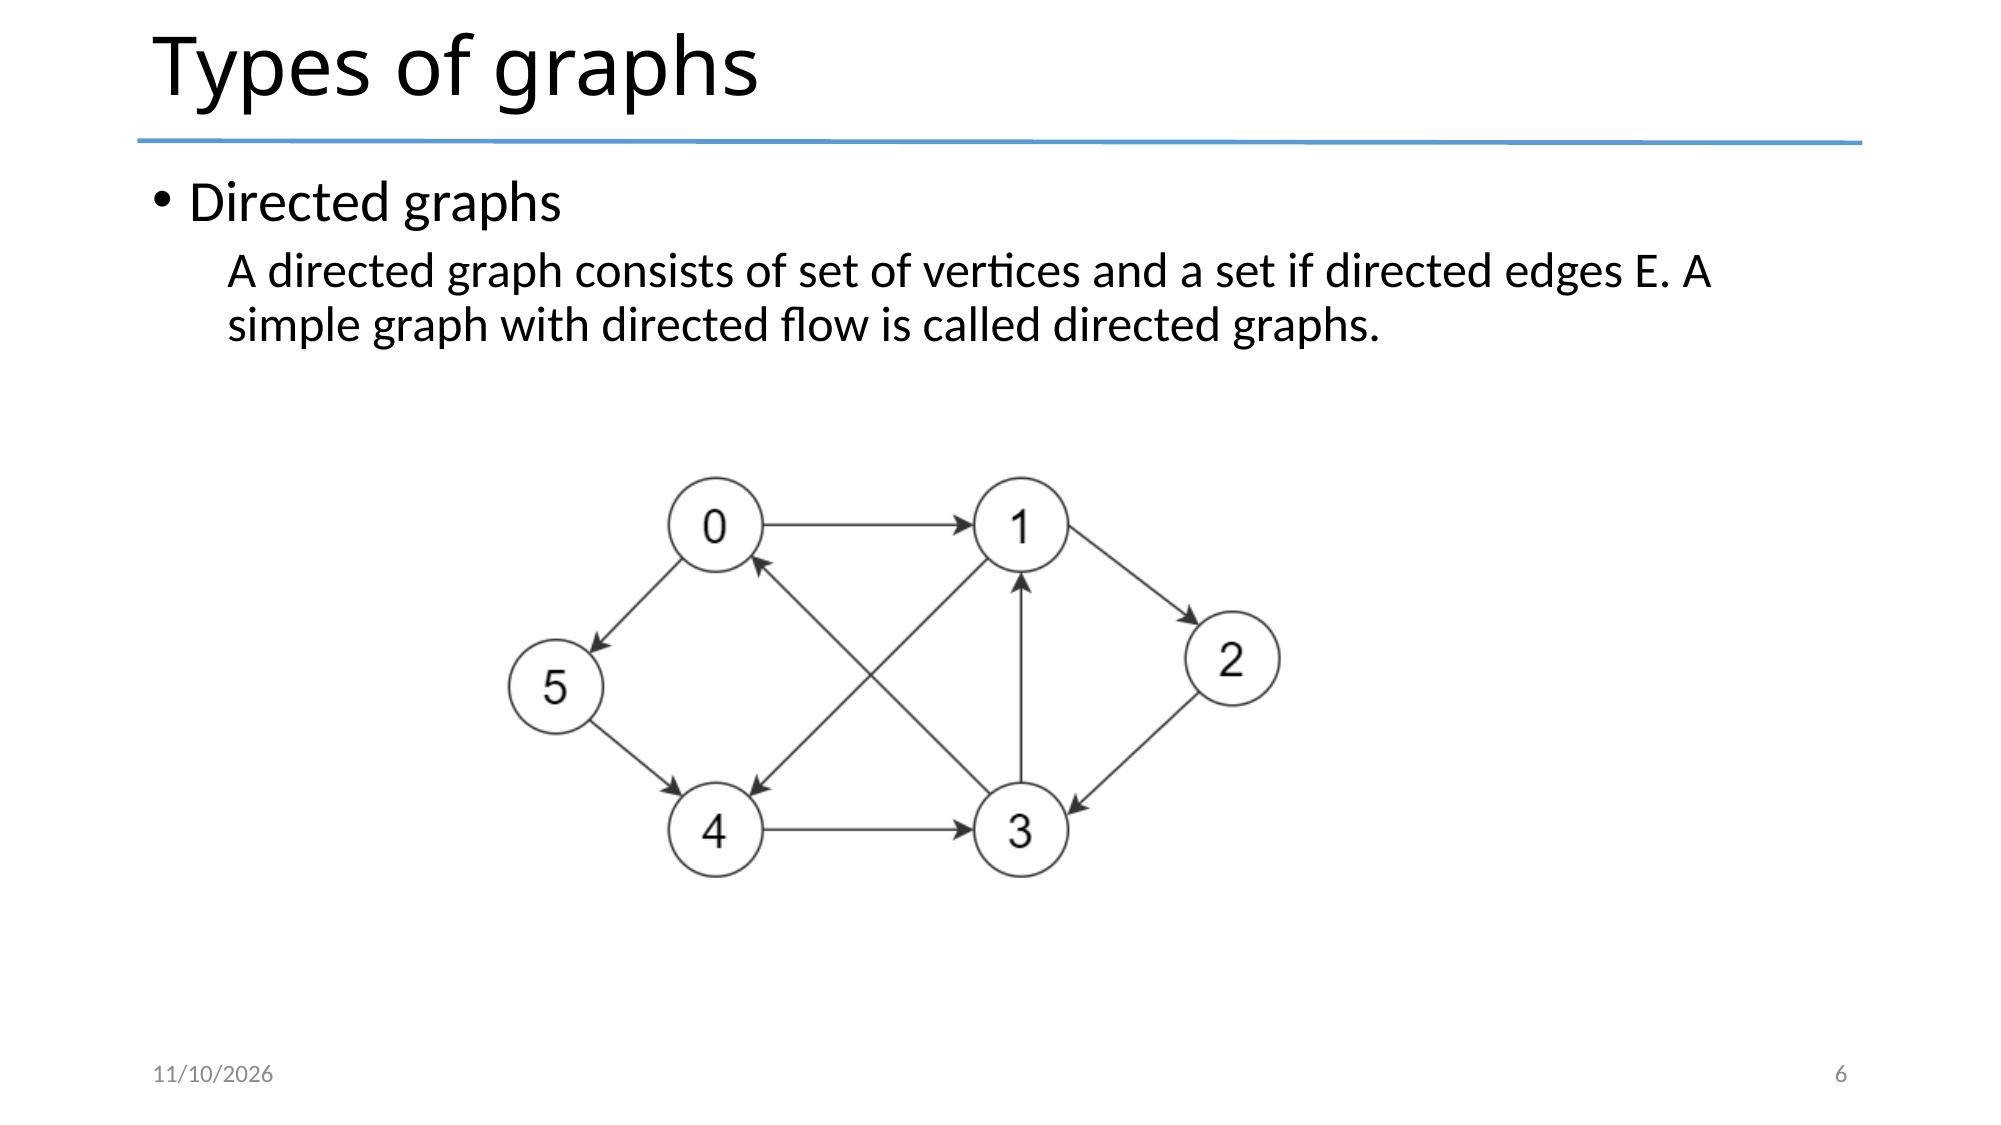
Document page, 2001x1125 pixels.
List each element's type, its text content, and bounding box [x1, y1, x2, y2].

list Directed graphs A directed graph consists of set of vertices and a set if directed edges E. A simple graph with directed flow is called directed graphs. [137, 163, 1863, 1000]
title Types of graphs [137, 16, 1863, 121]
slide_number 6 [1412, 1042, 1863, 1103]
picture [473, 442, 1317, 915]
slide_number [137, 1042, 588, 1103]
